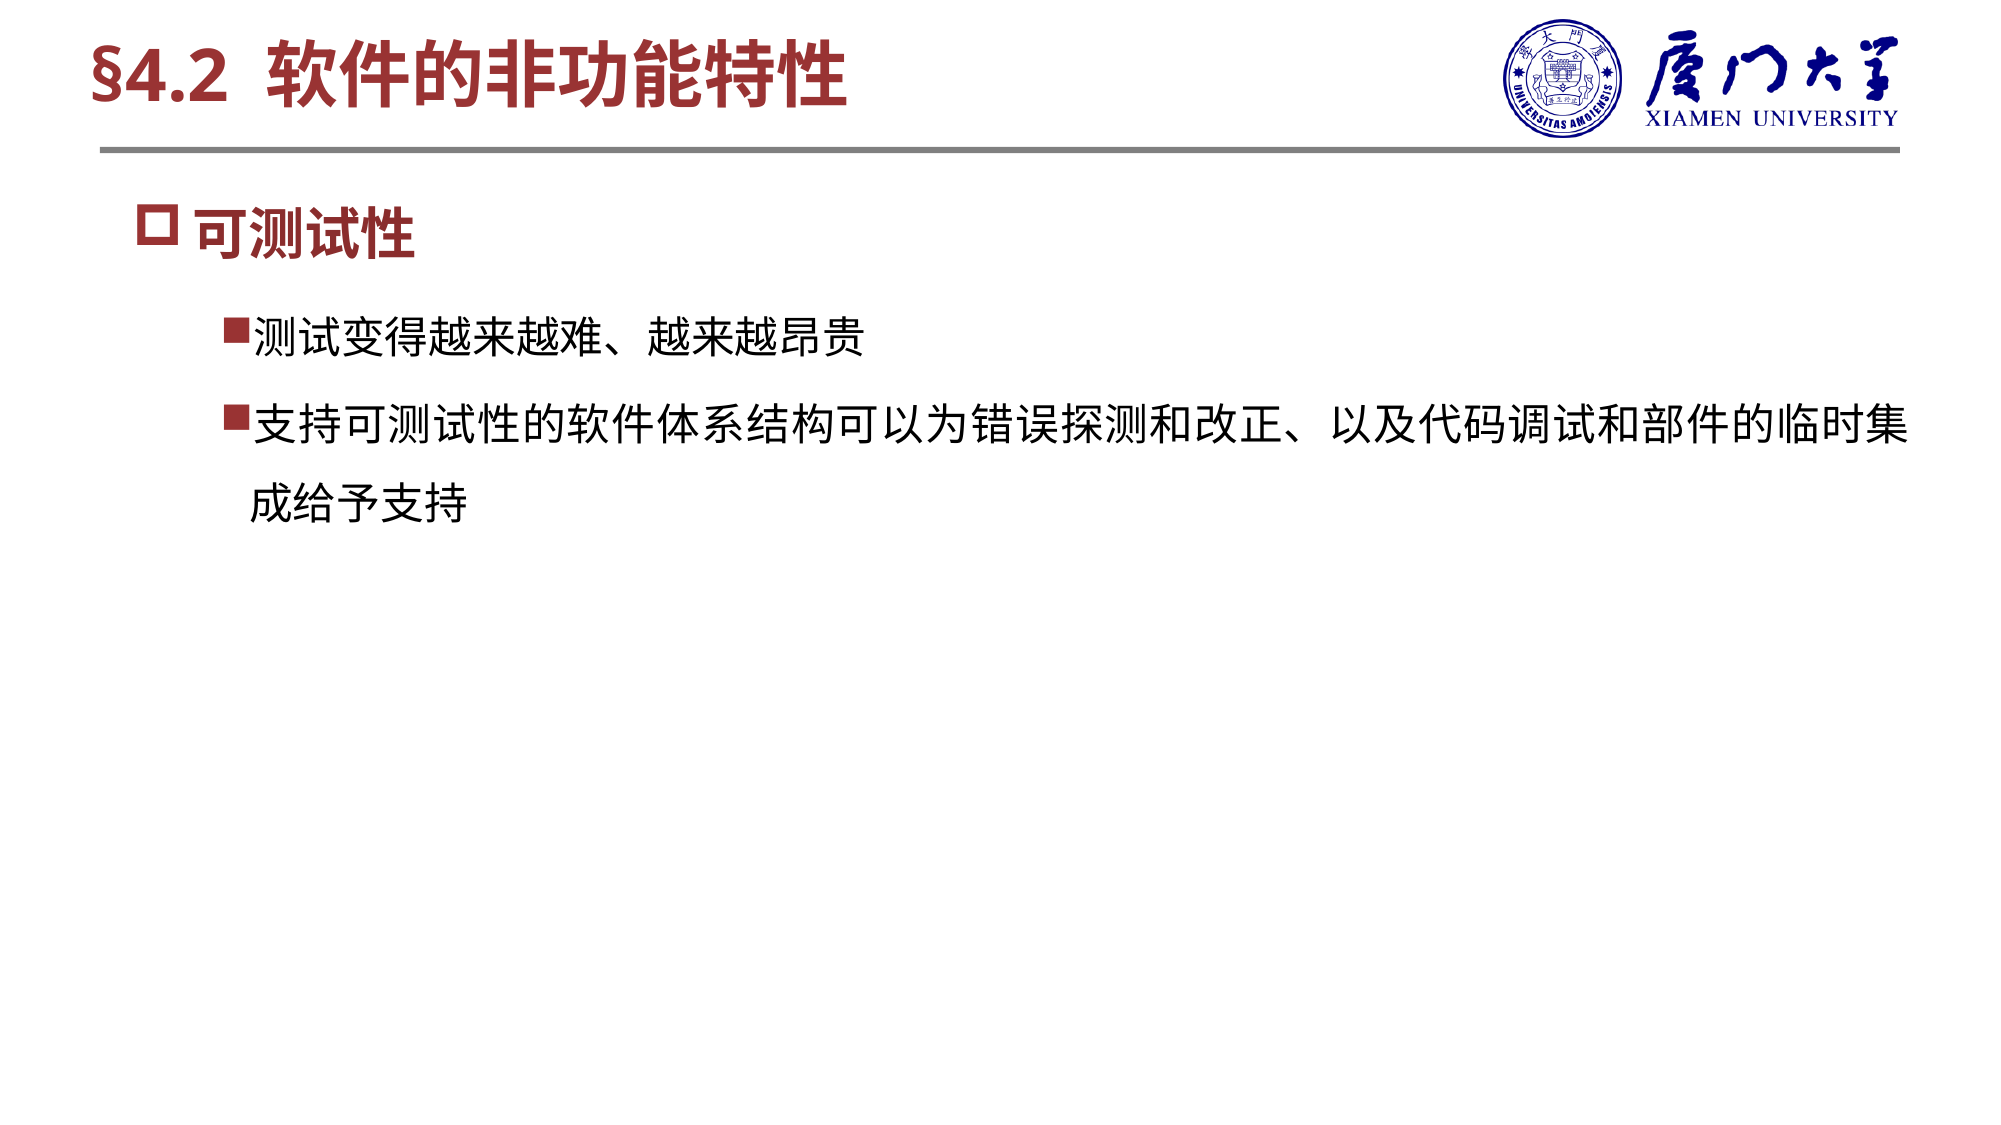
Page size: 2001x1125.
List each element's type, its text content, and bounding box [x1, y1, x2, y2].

picture [1503, 19, 1622, 138]
text_box §4.2 软件的非功能特性 [74, 24, 1425, 188]
picture [1645, 30, 1898, 126]
list 可测试性 测试变得越来越难、越来越昂贵 支持可测试性的软件体系结构可以为错误探测和改正、以及代码调试和部件的临时集成给予支持 [117, 157, 1925, 968]
